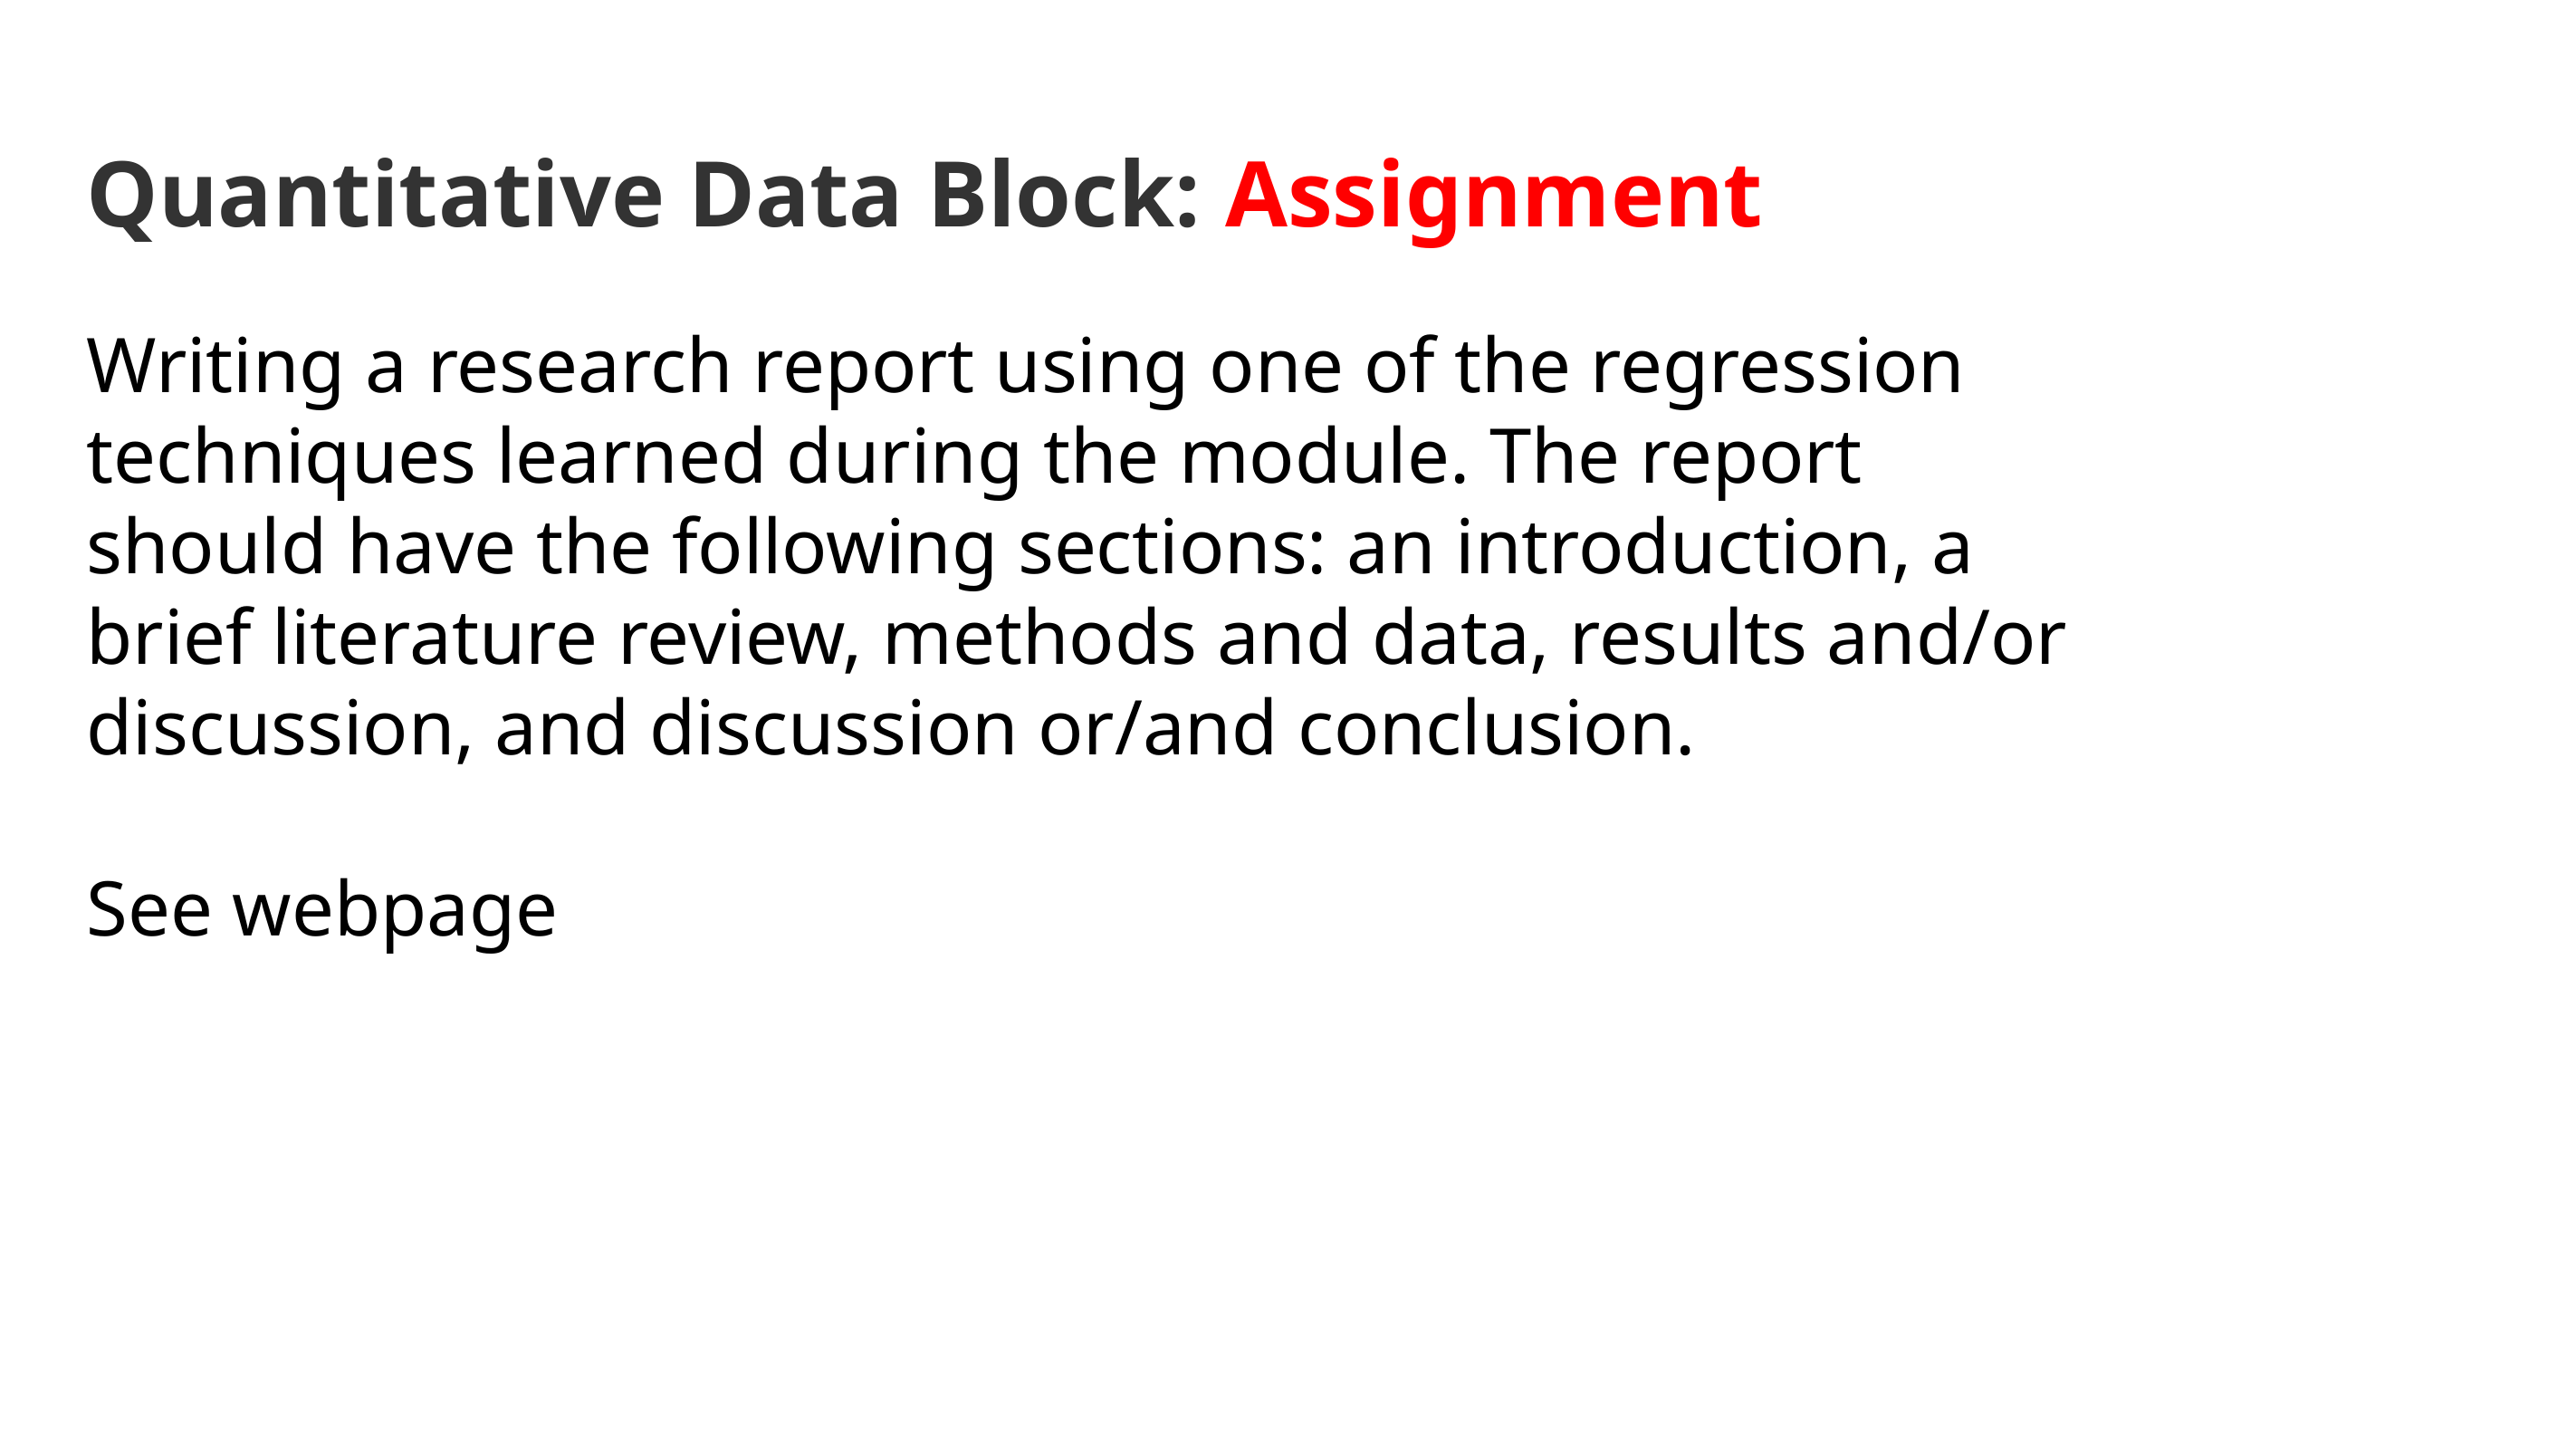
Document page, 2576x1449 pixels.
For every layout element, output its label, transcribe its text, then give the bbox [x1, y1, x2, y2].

text_box Quantitative Data Block: Assignment [72, 129, 2503, 252]
text_box Writing a research report using one of the regression techniques learned during the module. The report should have the following sections: an introduction, a brief literature review, methods and data, results and/or discussion, and discussion or/and conclusion. See webpage [72, 310, 2131, 1049]
